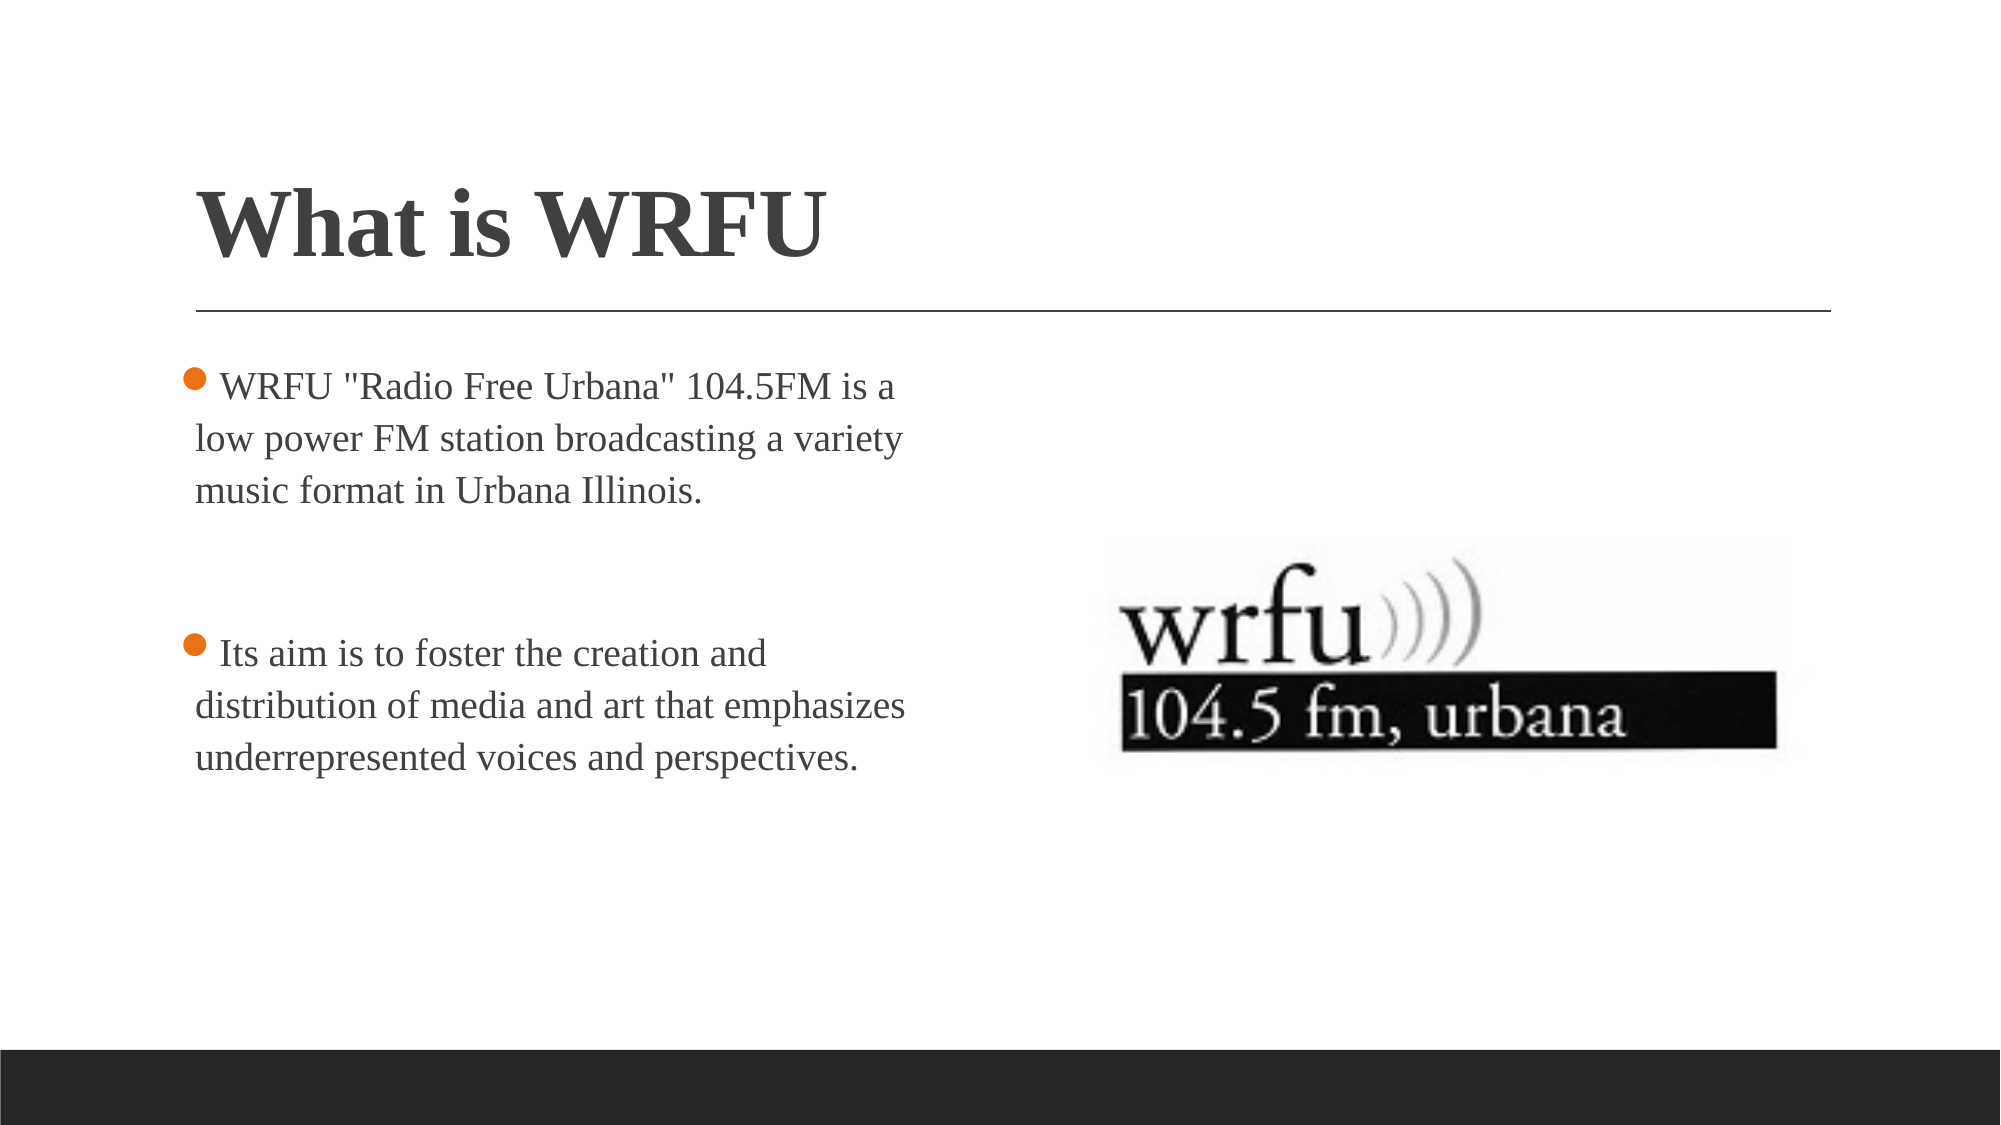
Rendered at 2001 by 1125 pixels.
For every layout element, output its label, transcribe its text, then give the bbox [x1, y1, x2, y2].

picture [1068, 446, 1831, 864]
title What is WRFU [180, 47, 1830, 285]
list WRFU "Radio Free Urbana" 104.5FM is a low power FM station broadcasting a variety music format in Urbana Illinois. Its aim is to foster the creation and distribution of media and art that emphasizes underrepresented voices and perspectives. [180, 347, 942, 963]
